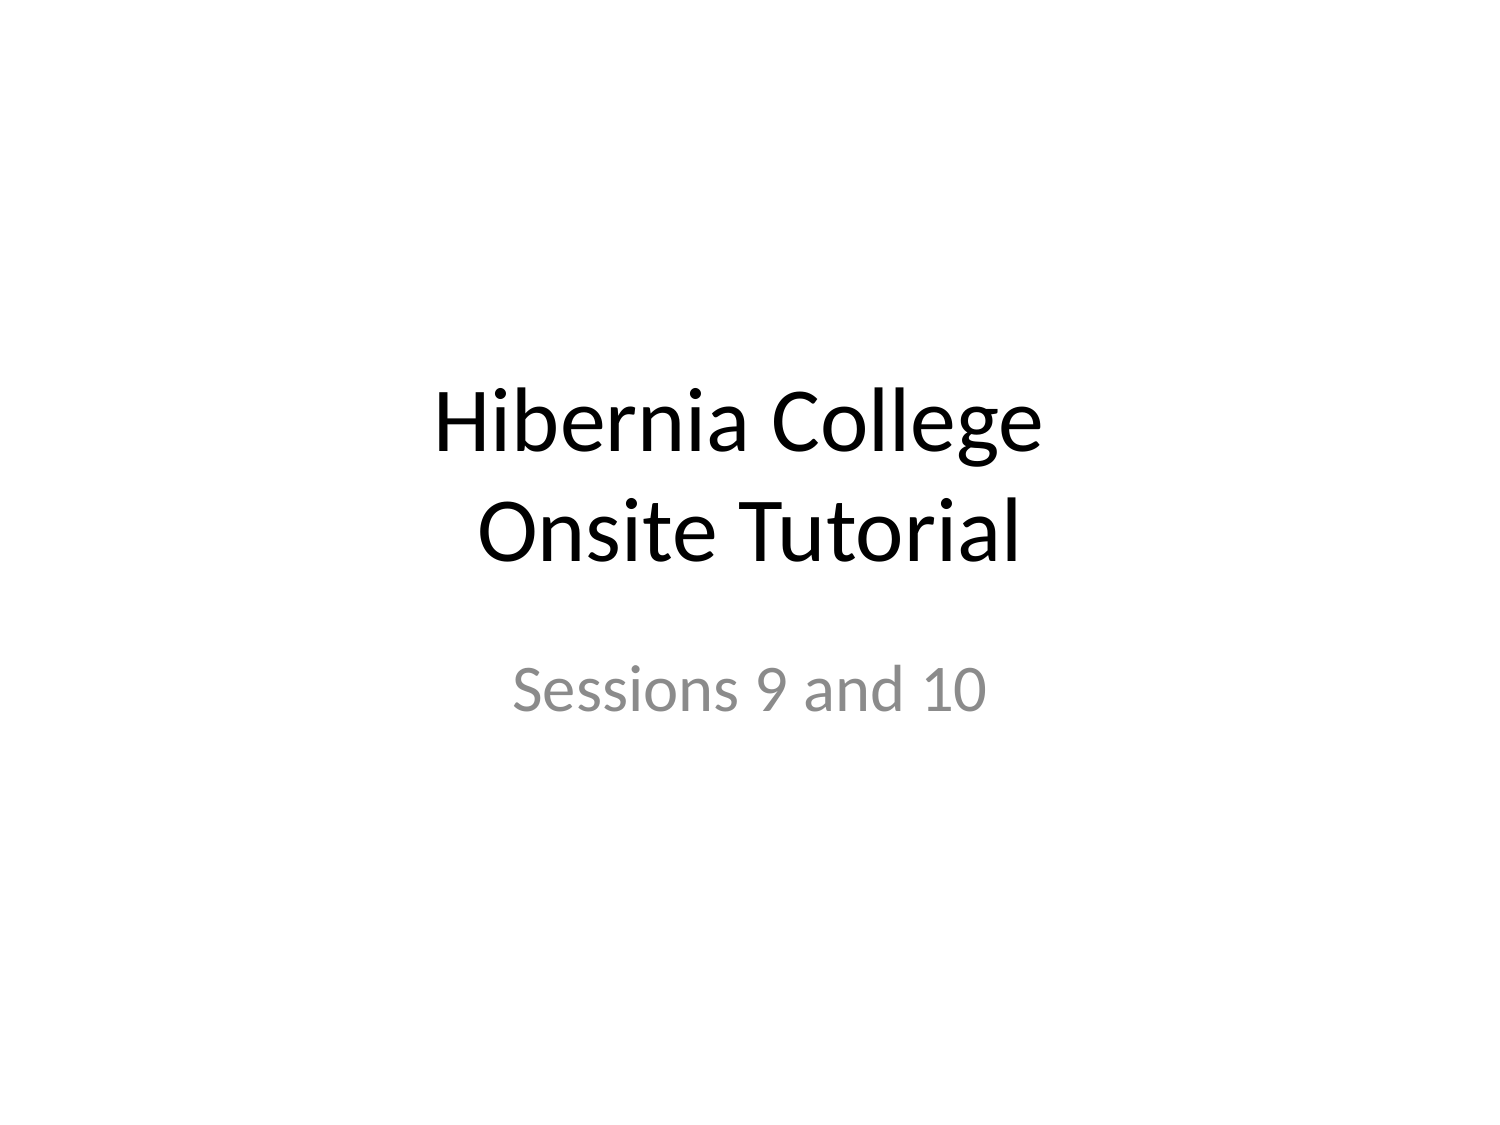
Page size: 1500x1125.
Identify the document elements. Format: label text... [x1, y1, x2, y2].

subtitle Sessions 9 and 10 [225, 637, 1275, 925]
title Hibernia College Onsite Tutorial [112, 349, 1388, 591]
